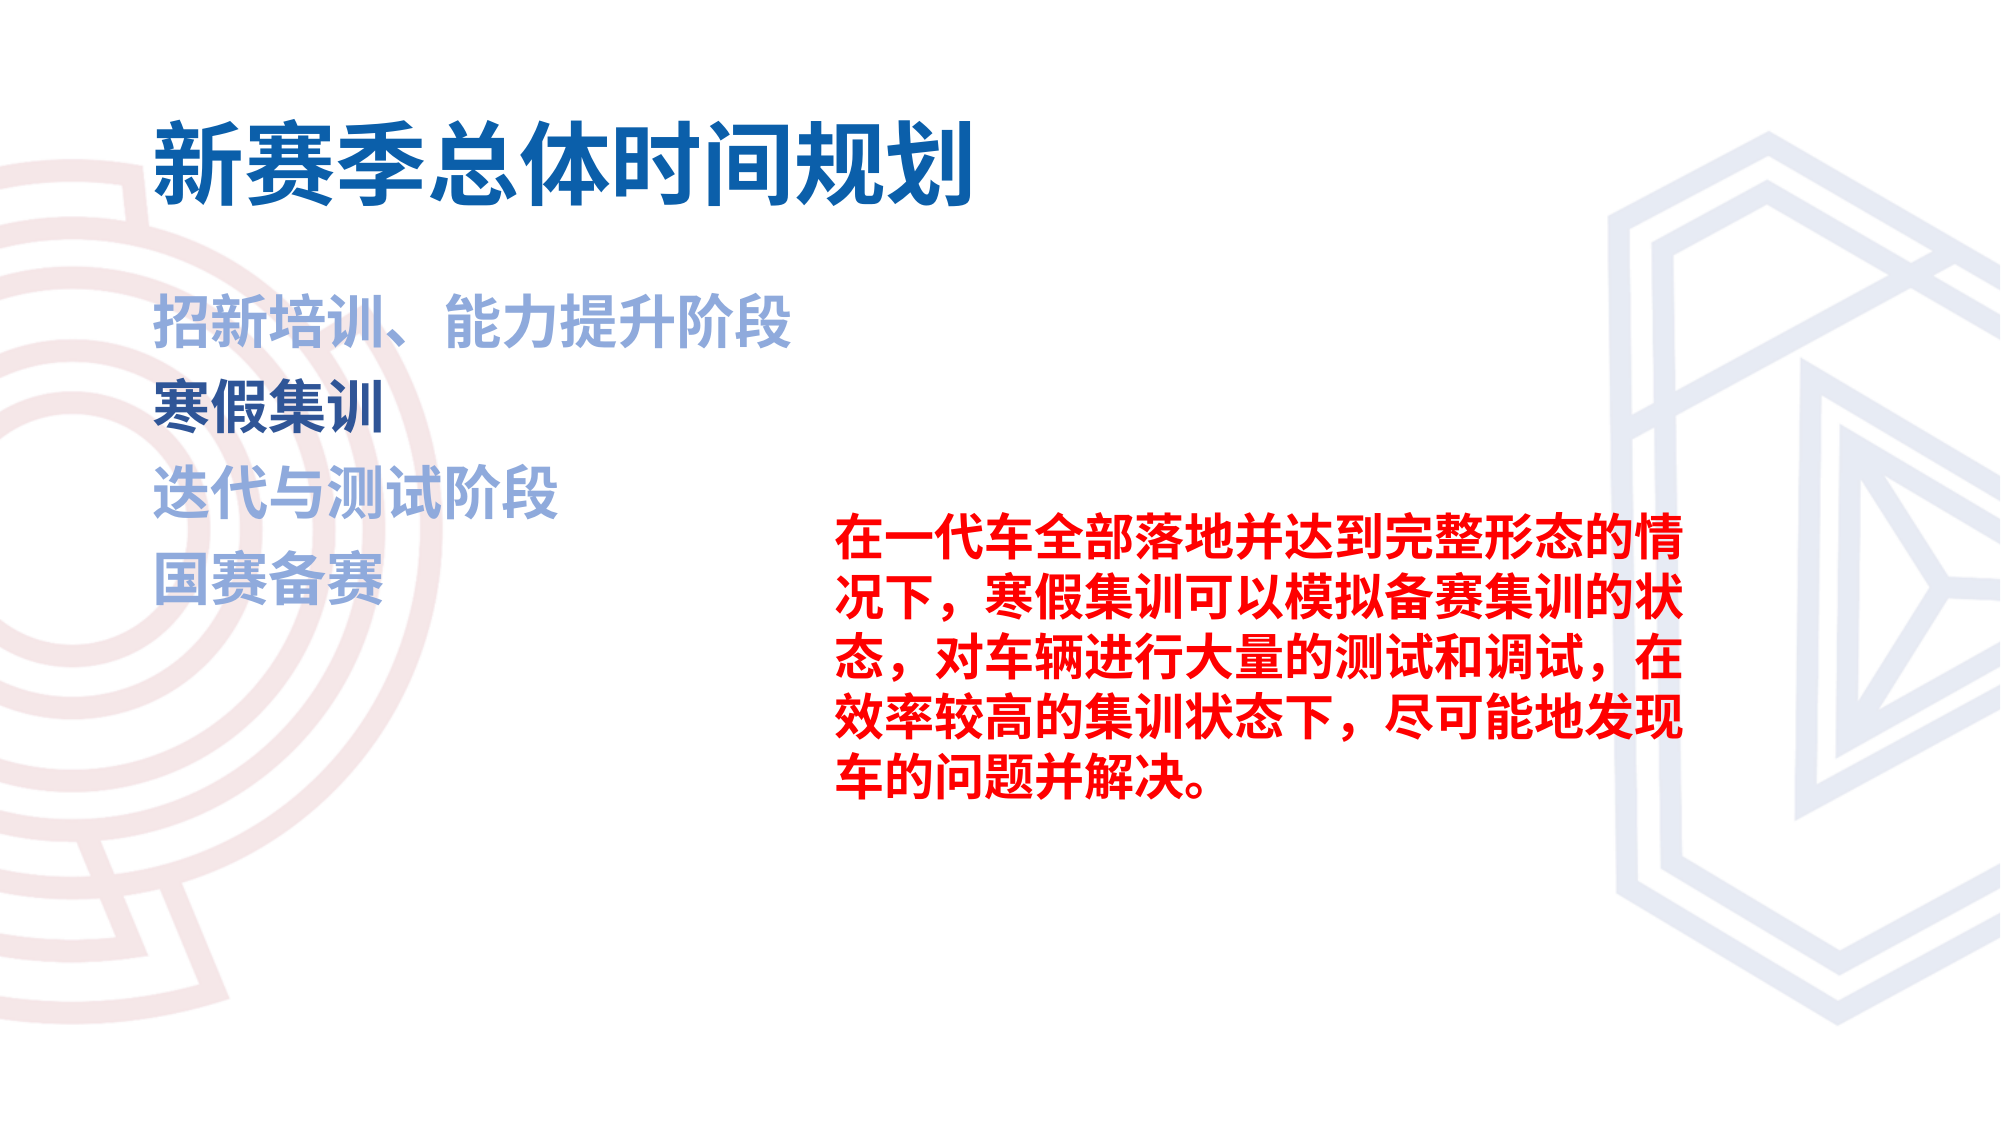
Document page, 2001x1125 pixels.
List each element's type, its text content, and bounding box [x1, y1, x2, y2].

text_box 在一代车全部落地并达到完整形态的情况下，寒假集训可以模拟备赛集训的状态，对车辆进行大量的测试和调试，在效率较高的集训状态下，尽可能地发现车的问题并解决。 [819, 498, 1711, 814]
text_box 迭代与测试阶段 [137, 448, 950, 534]
text_box 寒假集训 [137, 363, 443, 448]
title 新赛季总体时间规划 [137, 59, 1863, 278]
text_box 国赛备赛 [137, 534, 643, 619]
text_box 招新培训、能力提升阶段 [137, 277, 908, 363]
picture [0, 0, 2001, 1125]
